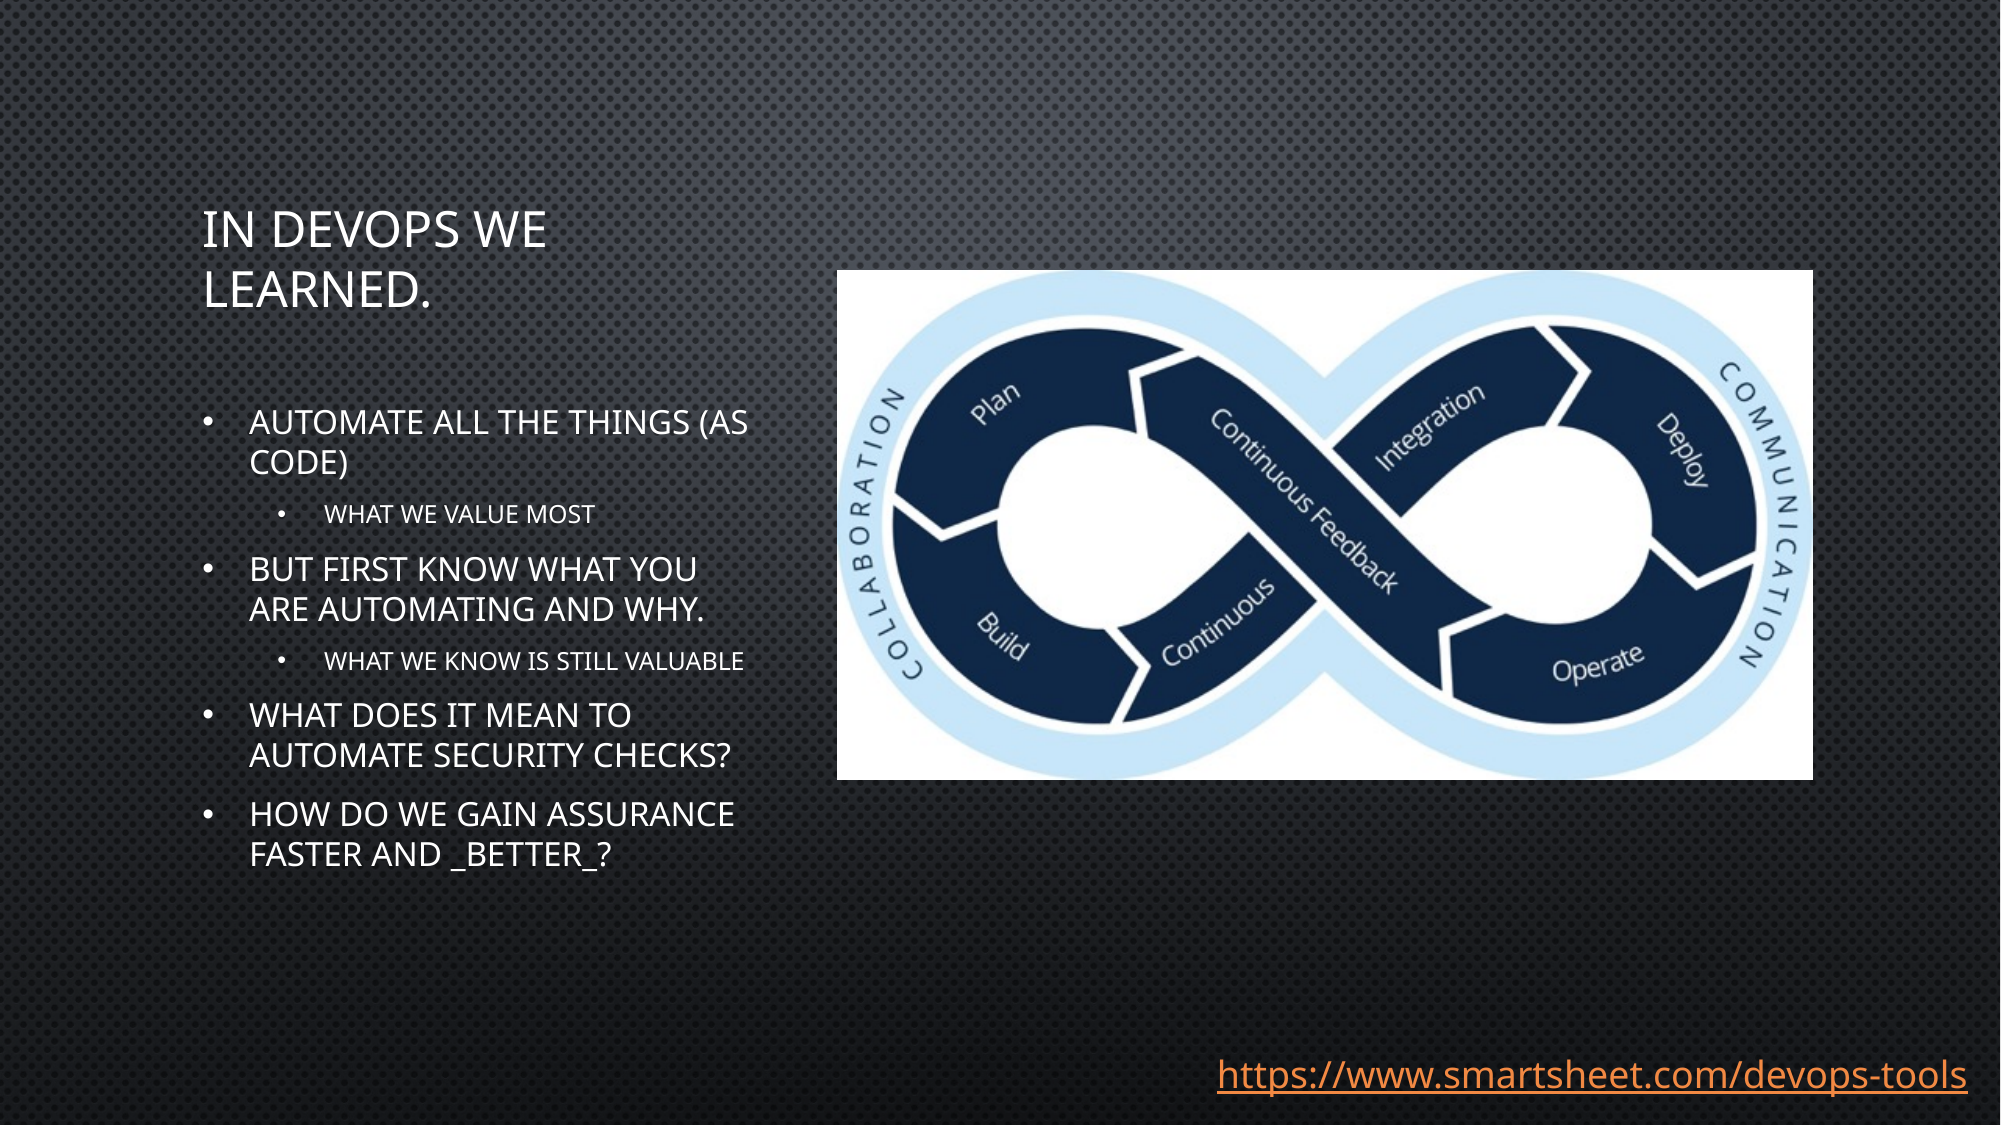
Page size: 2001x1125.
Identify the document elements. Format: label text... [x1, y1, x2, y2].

title In DevOps we learned. [187, 99, 770, 324]
list Automate all the things (as code) What we value most But first know what you are automating and why. What we know is still valuable What does it mean to automate security checks? How do we gain assurance faster and _better_? [187, 324, 770, 950]
text_box https://www.smartsheet.com/devops-tools [1202, 1043, 1983, 1109]
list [836, 270, 1813, 780]
